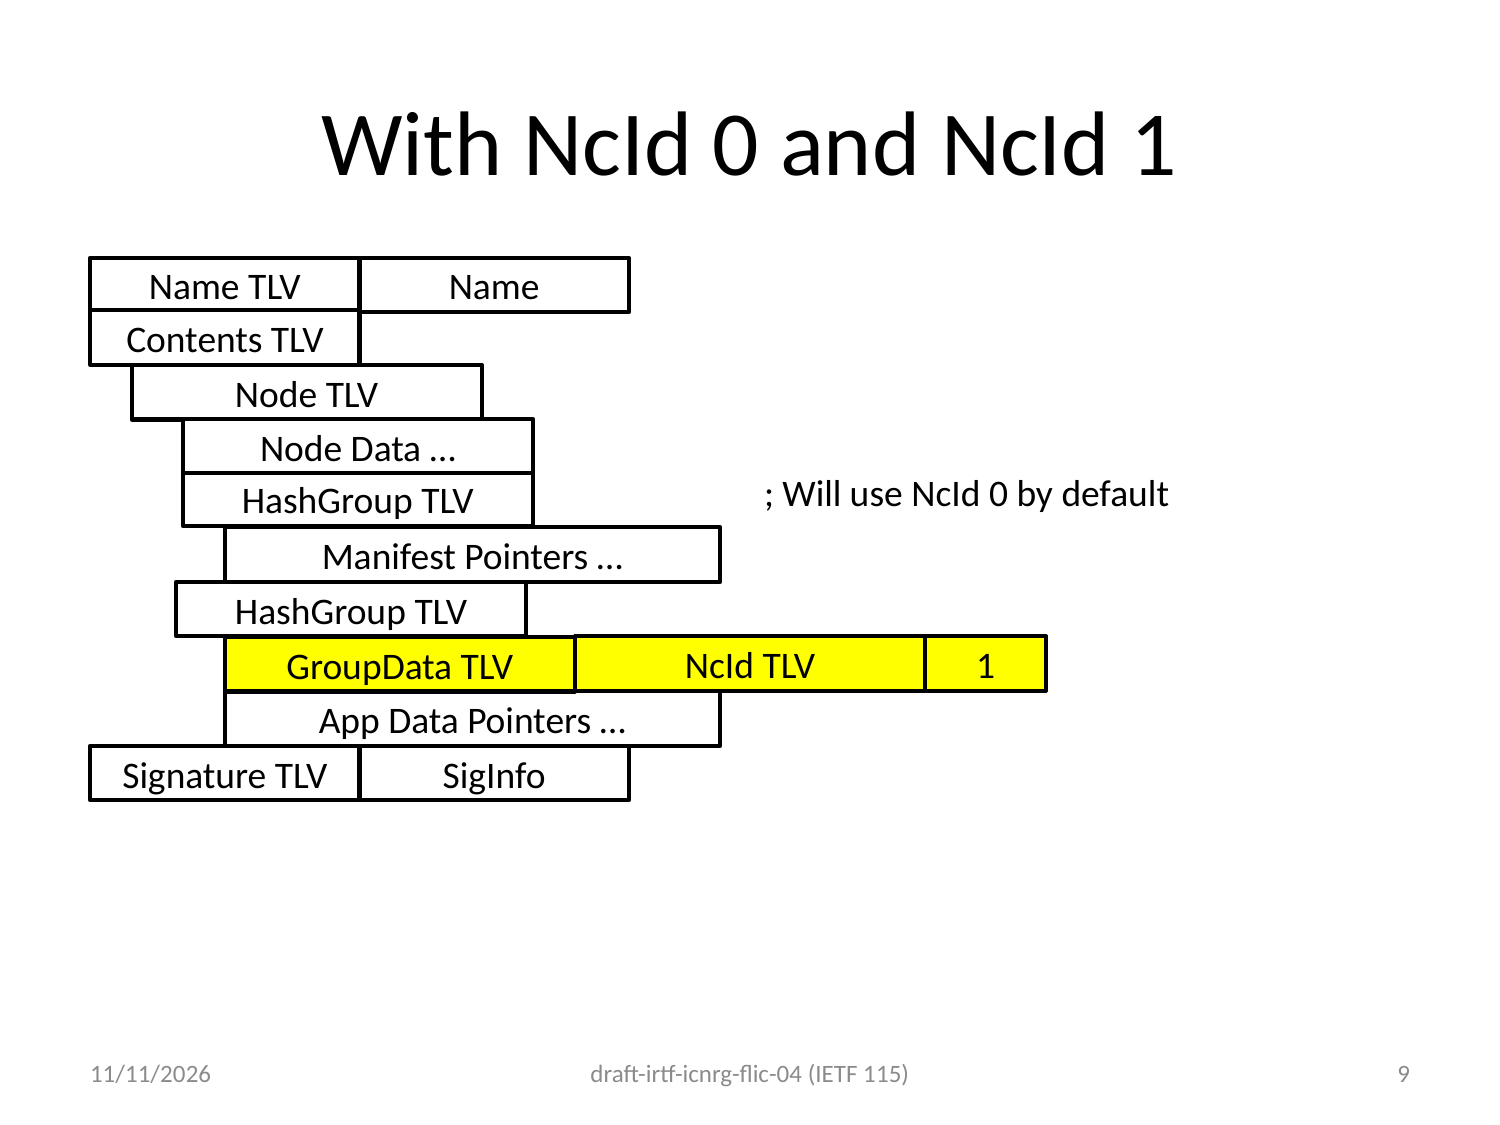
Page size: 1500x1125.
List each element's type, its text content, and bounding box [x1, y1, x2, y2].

text_box ; Will use NcId 0 by default [749, 461, 1185, 522]
text_box NcId TLV [573, 634, 923, 693]
text_box Node TLV [130, 363, 484, 422]
text_box 1 [923, 634, 1048, 693]
text_box Contents TLV [88, 308, 362, 367]
footer draft-irtf-icnrg-flic-04 (IETF 115) [512, 1042, 988, 1103]
text_box Name [357, 256, 631, 314]
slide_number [75, 1042, 425, 1103]
text_box Name TLV [88, 256, 357, 308]
text_box App Data Pointers … [223, 693, 722, 748]
text_box Node Data … [181, 417, 535, 475]
title With NcId 0 and NcId 1 [75, 45, 1425, 233]
slide_number 9 [1074, 1042, 1425, 1103]
text_box HashGroup TLV [174, 580, 528, 638]
text_box HashGroup TLV [181, 475, 535, 528]
text_box SigInfo [357, 748, 631, 802]
text_box Signature TLV [88, 744, 357, 802]
text_box GroupData TLV [223, 635, 577, 694]
text_box Manifest Pointers … [223, 525, 722, 584]
